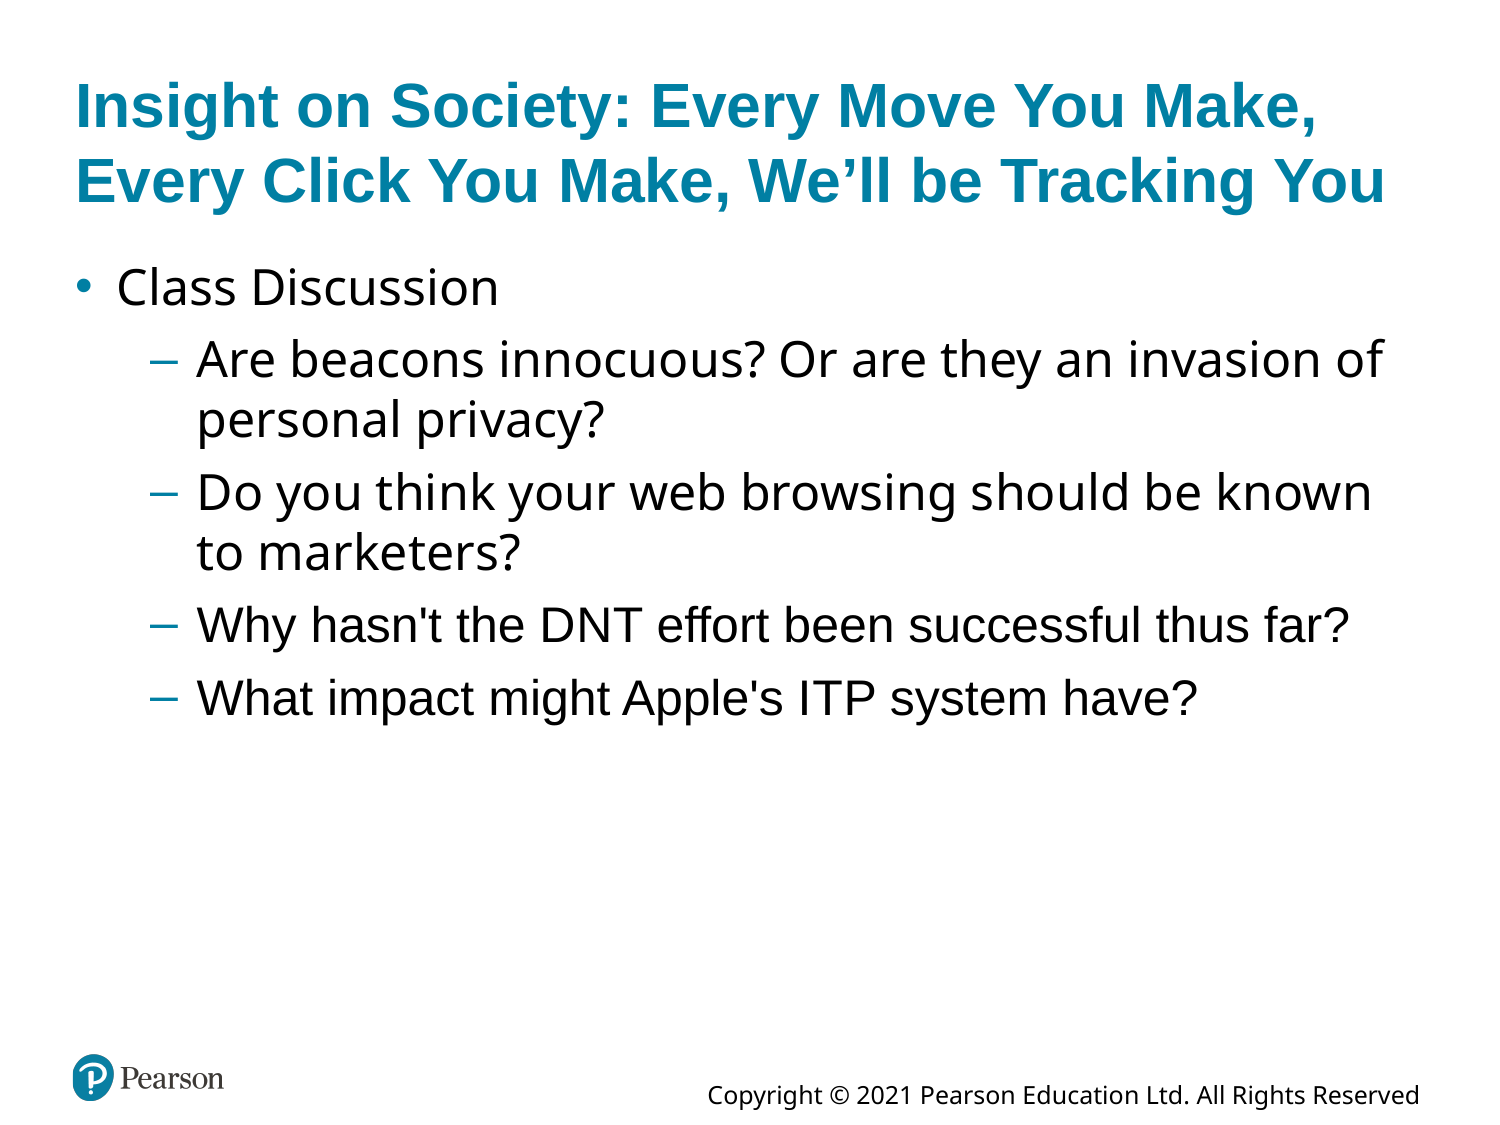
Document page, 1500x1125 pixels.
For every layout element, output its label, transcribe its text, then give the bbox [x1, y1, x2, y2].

picture [98, 1054, 224, 1101]
picture [72, 1054, 88, 1070]
list Class Discussion Are beacons innocuous? Or are they an invasion of personal privacy? Do you think your web browsing should be known to marketers? Why hasn't the D N T effort been successful thus far? What impact might Apple's I T P system have? [75, 255, 1425, 983]
title Insight on Society: Every Move You Make, Every Click You Make, We’ll be Tracking You [75, 35, 1425, 216]
picture [72, 1087, 83, 1101]
picture [80, 1063, 106, 1088]
